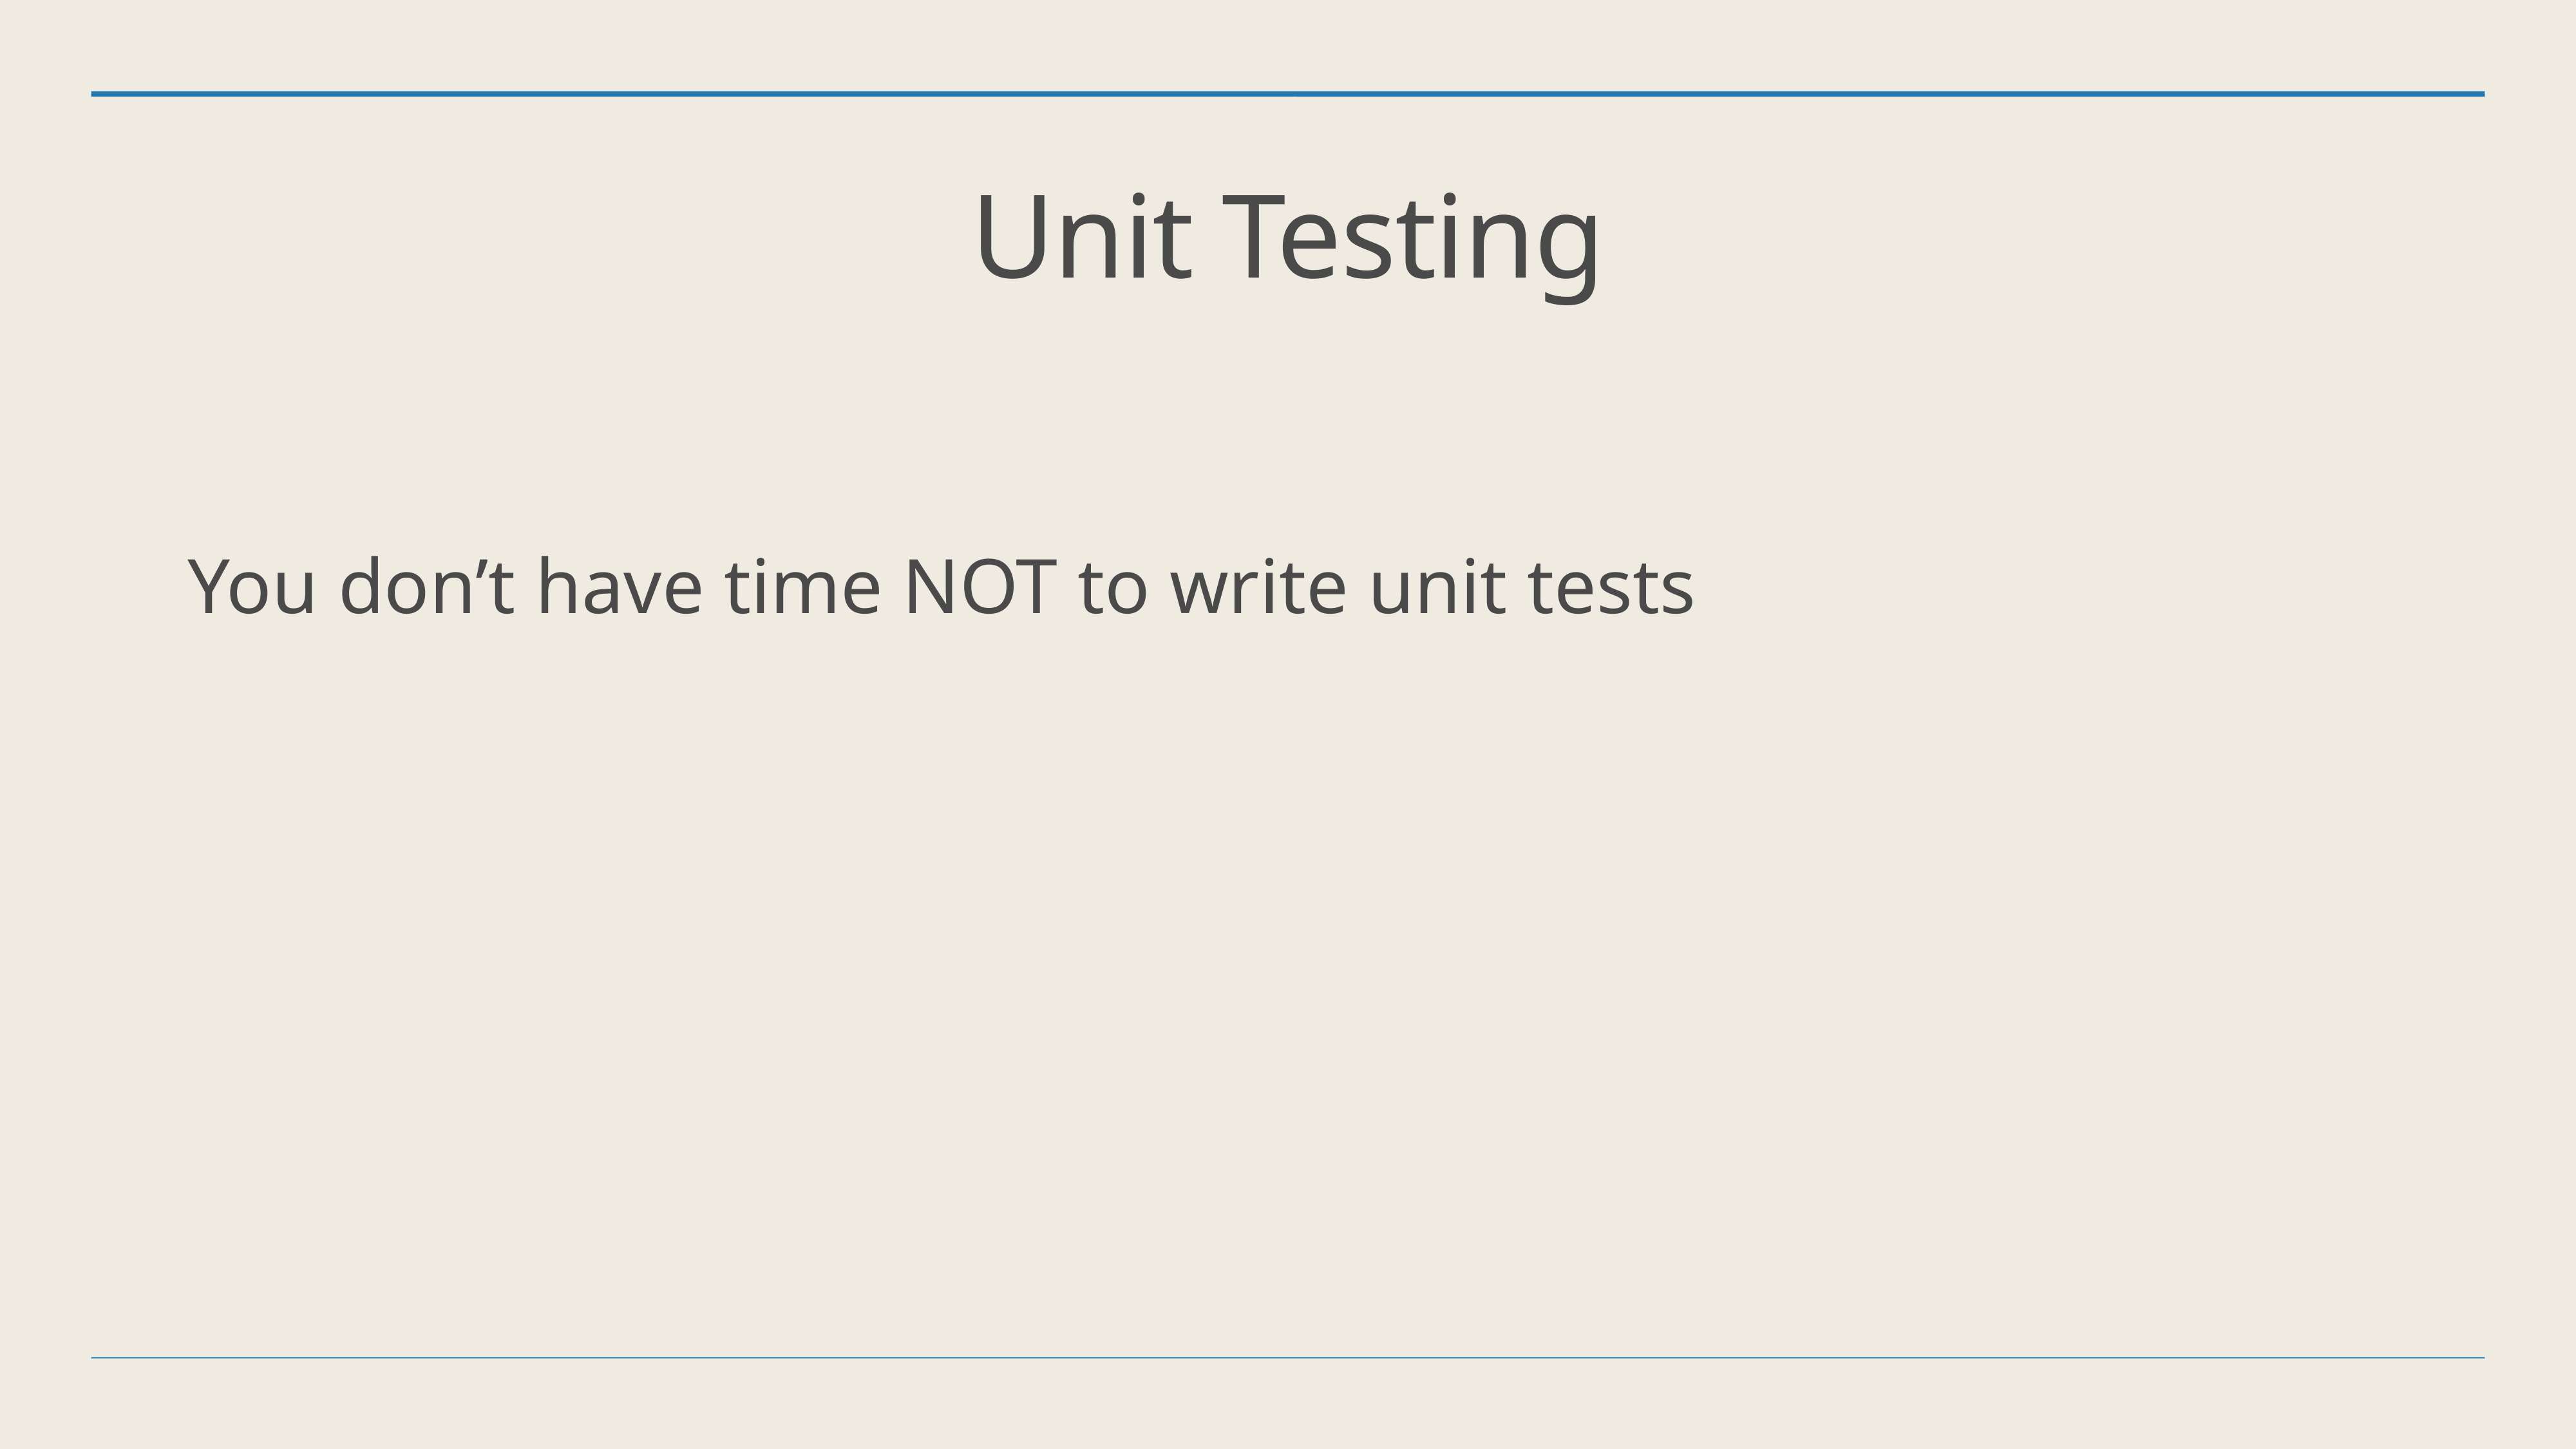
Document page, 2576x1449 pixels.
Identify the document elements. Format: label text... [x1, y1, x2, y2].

title Unit Testing [182, 183, 2394, 532]
list You don’t have time NOT to write unit tests [182, 532, 2394, 1186]
